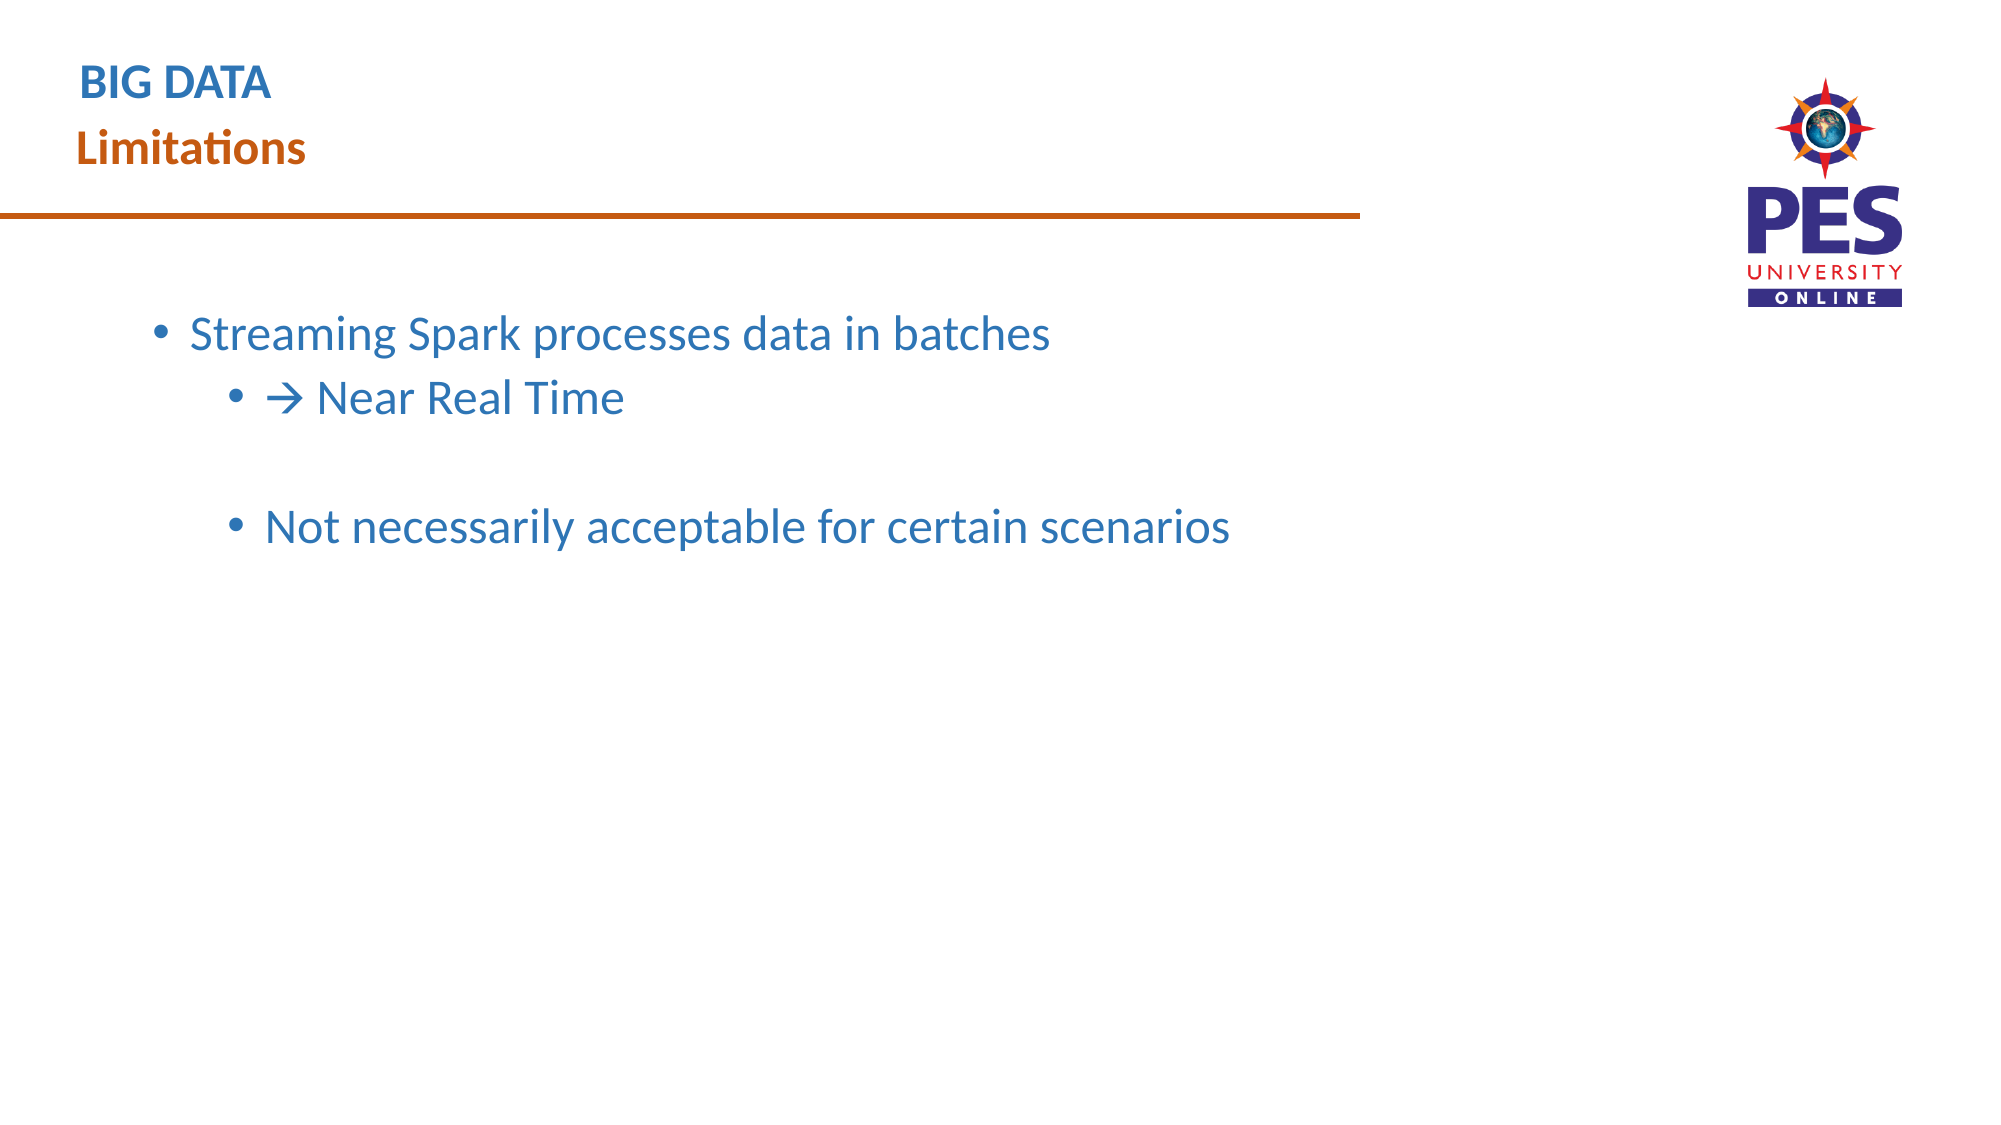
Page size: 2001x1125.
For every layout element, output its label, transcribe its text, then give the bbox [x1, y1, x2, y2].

picture [1748, 76, 1902, 307]
text_box Limitations [60, 106, 1374, 182]
list Streaming Spark processes data in batches 🡪 Near Real Time Not necessarily acceptable for certain scenarios [137, 299, 1863, 1014]
text_box BIG DATA [64, 41, 1295, 117]
